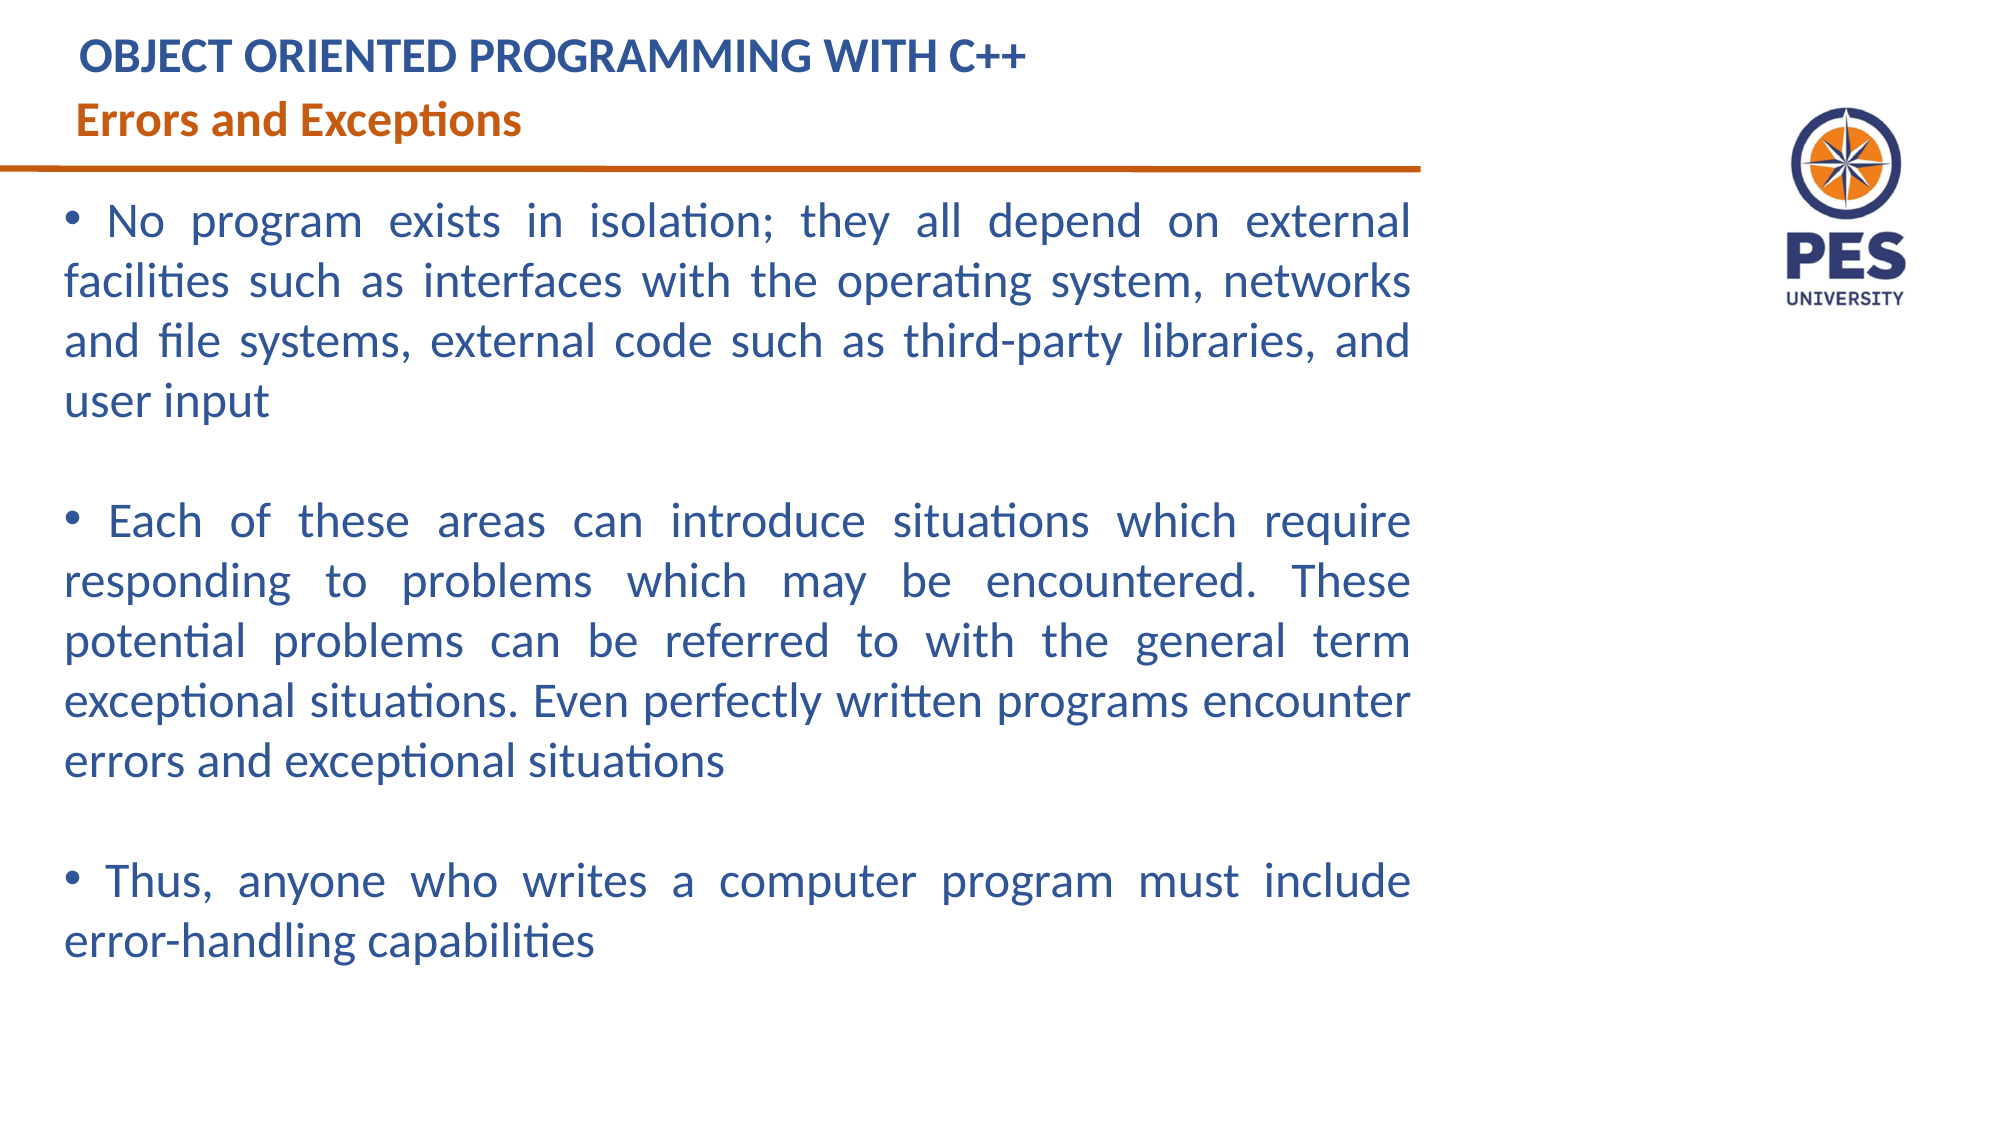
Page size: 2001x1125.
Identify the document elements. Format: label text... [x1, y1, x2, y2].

text_box OBJECT ORIENTED PROGRAMMING WITH C++ [64, 15, 1295, 91]
text_box No program exists in isolation; they all depend on external facilities such as interfaces with the operating system, networks and file systems, external code such as third-party libraries, and user input Each of these areas can introduce situations which require responding to problems which may be encountered. These potential problems can be referred to with the general term exceptional situations. Even perfectly written programs encounter errors and exceptional situations Thus, anyone who writes a computer program must include error-handling capabilities [49, 179, 1428, 975]
picture [1773, 99, 1914, 309]
text_box Errors and Exceptions [60, 79, 1415, 154]
